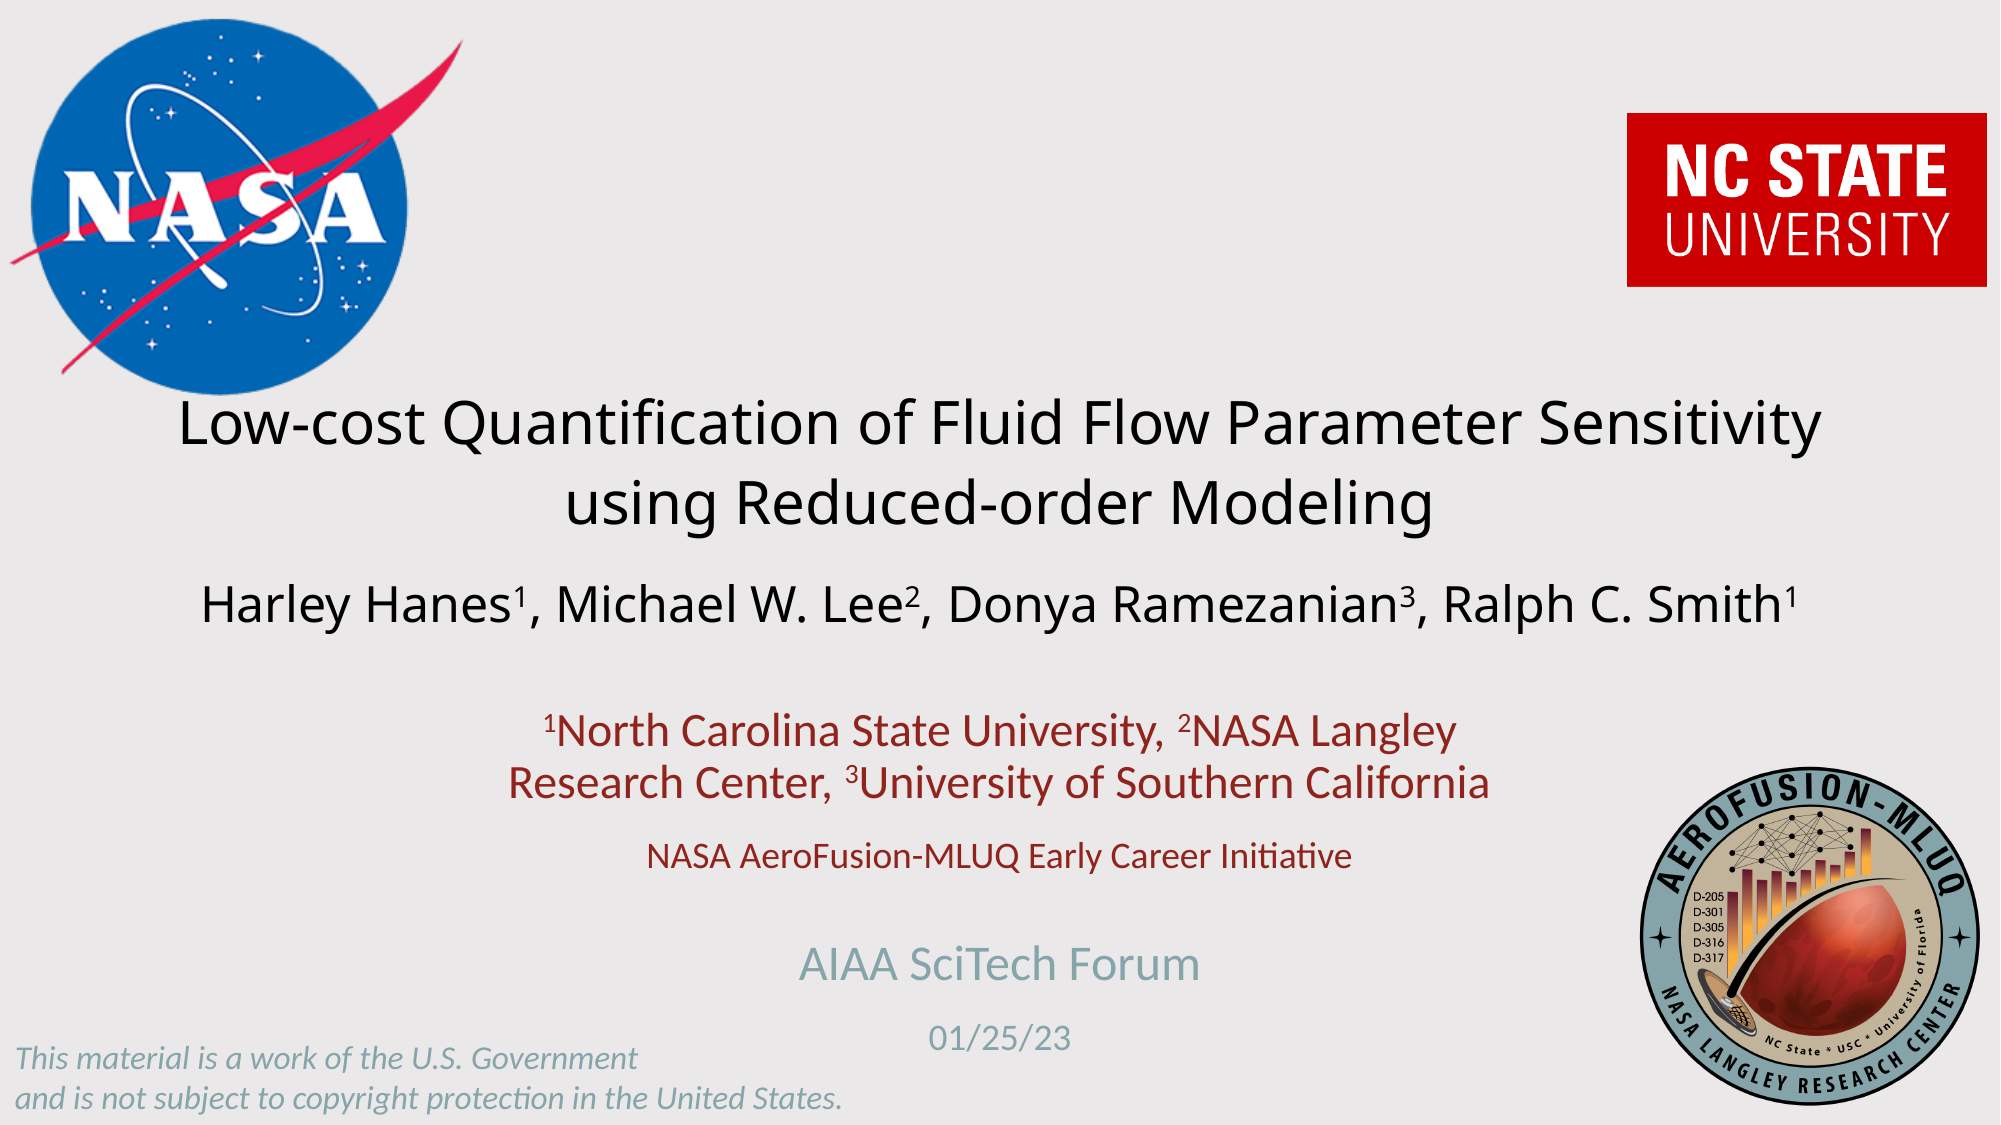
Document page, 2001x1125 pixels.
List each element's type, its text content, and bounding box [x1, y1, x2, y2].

picture [1631, 755, 1988, 1116]
list Harley Hanes1, Michael W. Lee2, Donya Ramezanian3, Ralph C. Smith1 [150, 569, 1850, 645]
list 01/25/23 [702, 1008, 1298, 1069]
list AIAA SciTech Forum [473, 926, 1527, 1002]
picture [1626, 113, 1987, 287]
list Low-cost Quantification of Fluid Flow Parameter Sensitivity using Reduced-order Modeling [150, 353, 1850, 569]
picture [0, 0, 505, 411]
list 1North Carolina State University, 2NASA Langley Research Center, 3University of Southern California [473, 696, 1527, 817]
